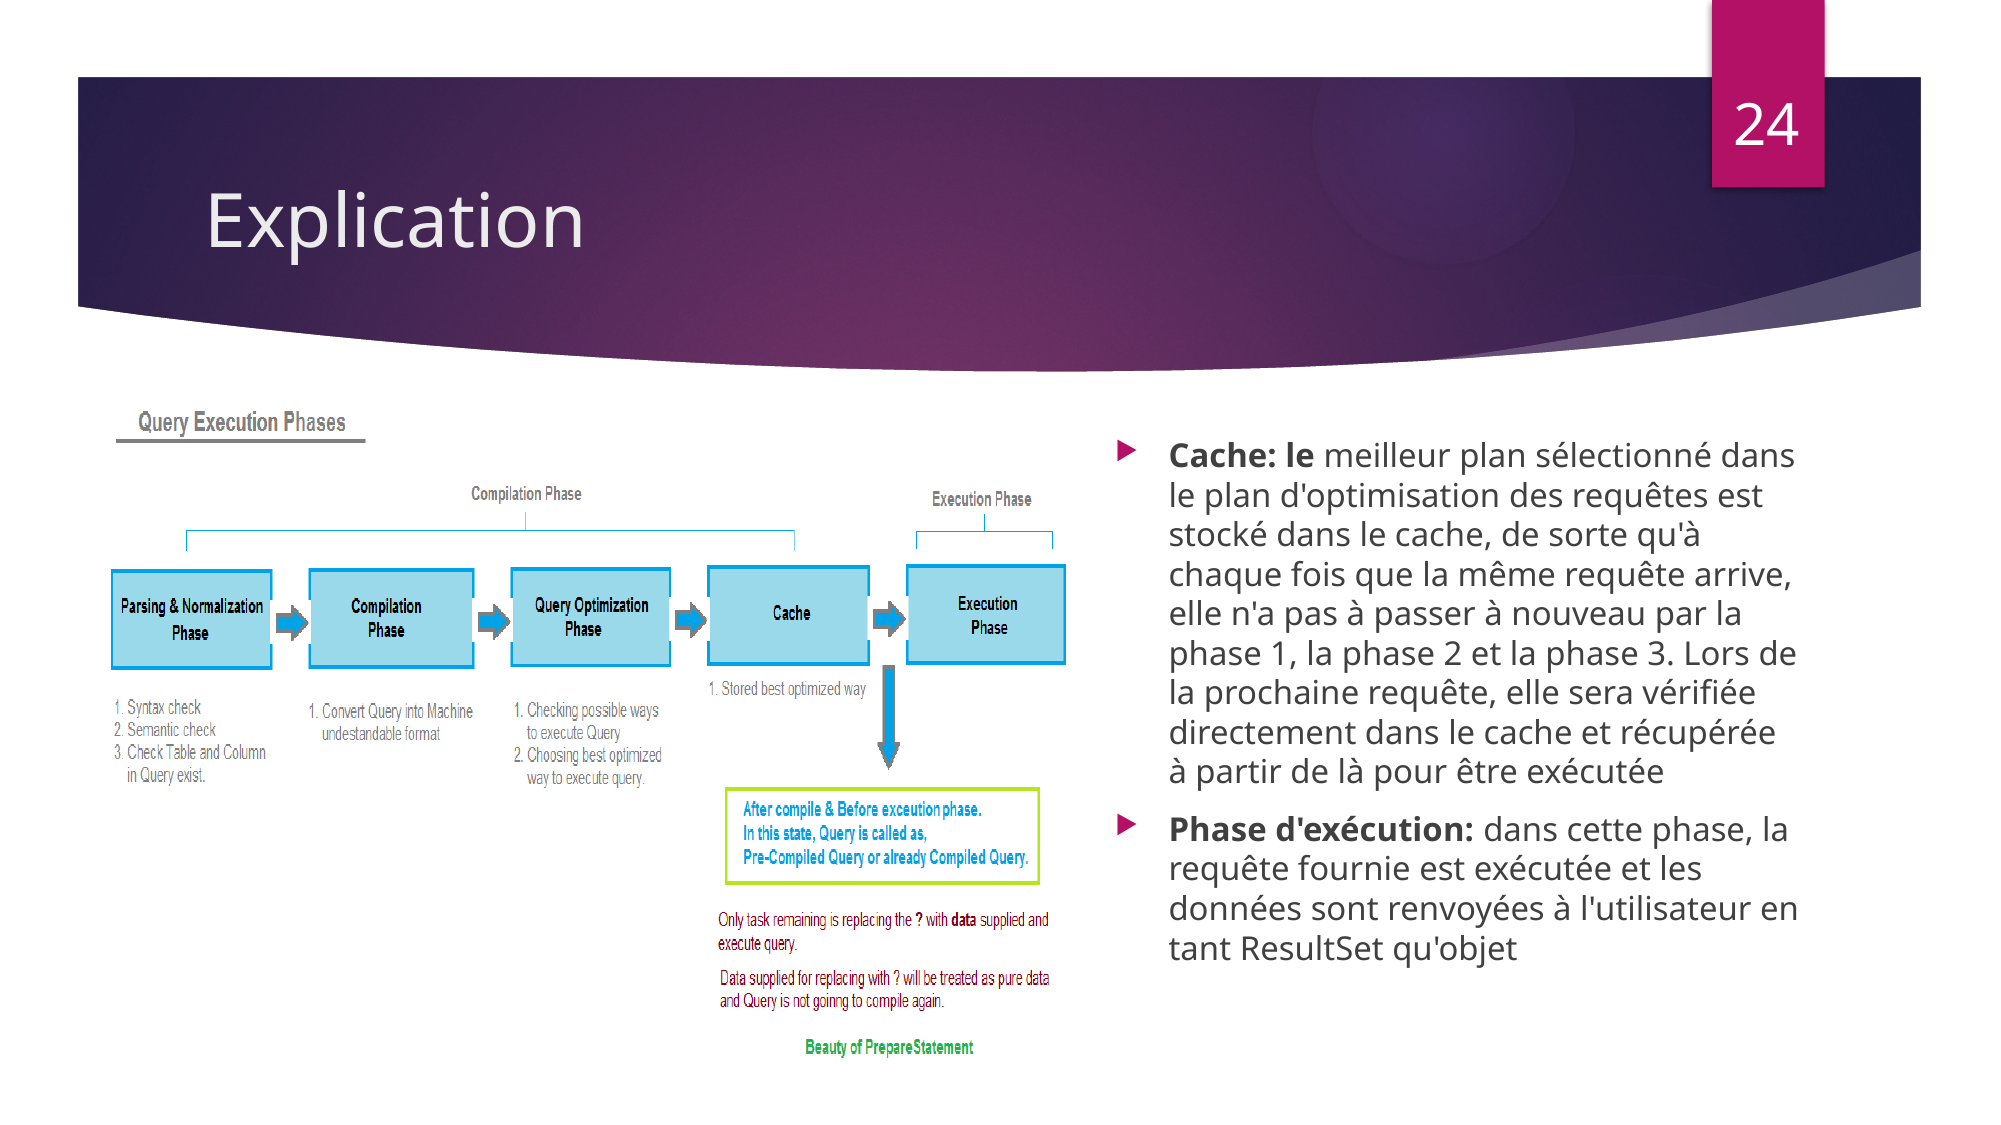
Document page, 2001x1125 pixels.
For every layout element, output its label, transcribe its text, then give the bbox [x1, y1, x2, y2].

slide_number 24 [1698, 48, 1836, 175]
list Cache: le meilleur plan sélectionné dans le plan d'optimisation des requêtes est stocké dans le cache, de sorte qu'à chaque fois que la même requête arrive, elle n'a pas à passer à nouveau par la phase 1, la phase 2 et la phase 3. Lors de la prochaine requête, elle sera vérifiée directement dans le cache et récupérée à partir de là pour être exécutée Phase d'exécution: dans cette phase, la requête fournie est exécutée et les données sont renvoyées à l'utilisateur en tant ResultSet qu'objet [1100, 427, 1819, 1016]
picture [107, 395, 1069, 1070]
title Explication [189, 159, 1627, 276]
